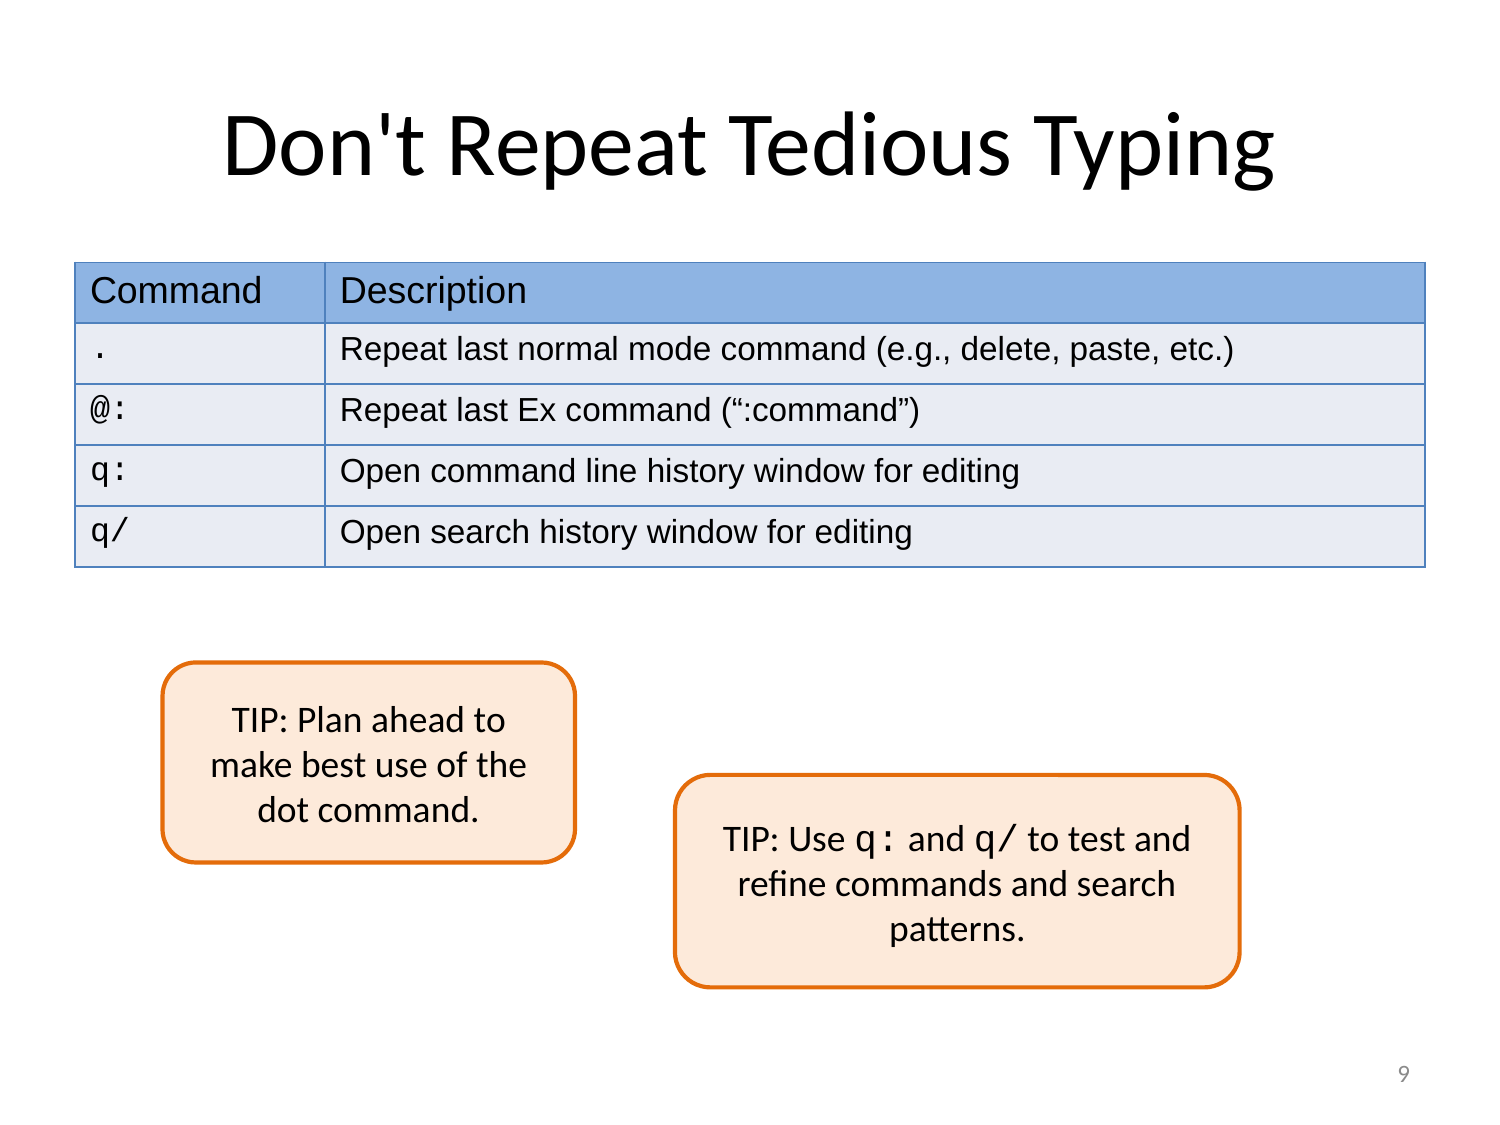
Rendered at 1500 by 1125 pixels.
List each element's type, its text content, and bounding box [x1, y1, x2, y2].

table_cell @: [76, 385, 324, 444]
text_box TIP: Plan ahead to make best use of the dot command. [162, 662, 576, 863]
table_cell Repeat last Ex command (“:command”) [326, 385, 1424, 444]
table_cell Repeat last normal mode command (e.g., delete, paste, etc.) [326, 324, 1424, 383]
table_cell Open search history window for editing [326, 507, 1424, 566]
text_box TIP: Use q: and q/ to test and refine commands and search patterns. [674, 774, 1240, 988]
table_header Description [326, 263, 1424, 322]
table_header Command [76, 263, 324, 322]
text_box Don't Repeat Tedious Typing [74, 45, 1425, 233]
table_cell . [76, 324, 324, 383]
table_cell q: [76, 446, 324, 505]
table_cell q/ [76, 507, 324, 566]
table_cell Open command line history window for editing [326, 446, 1424, 505]
text_box 9 [1074, 1042, 1425, 1103]
